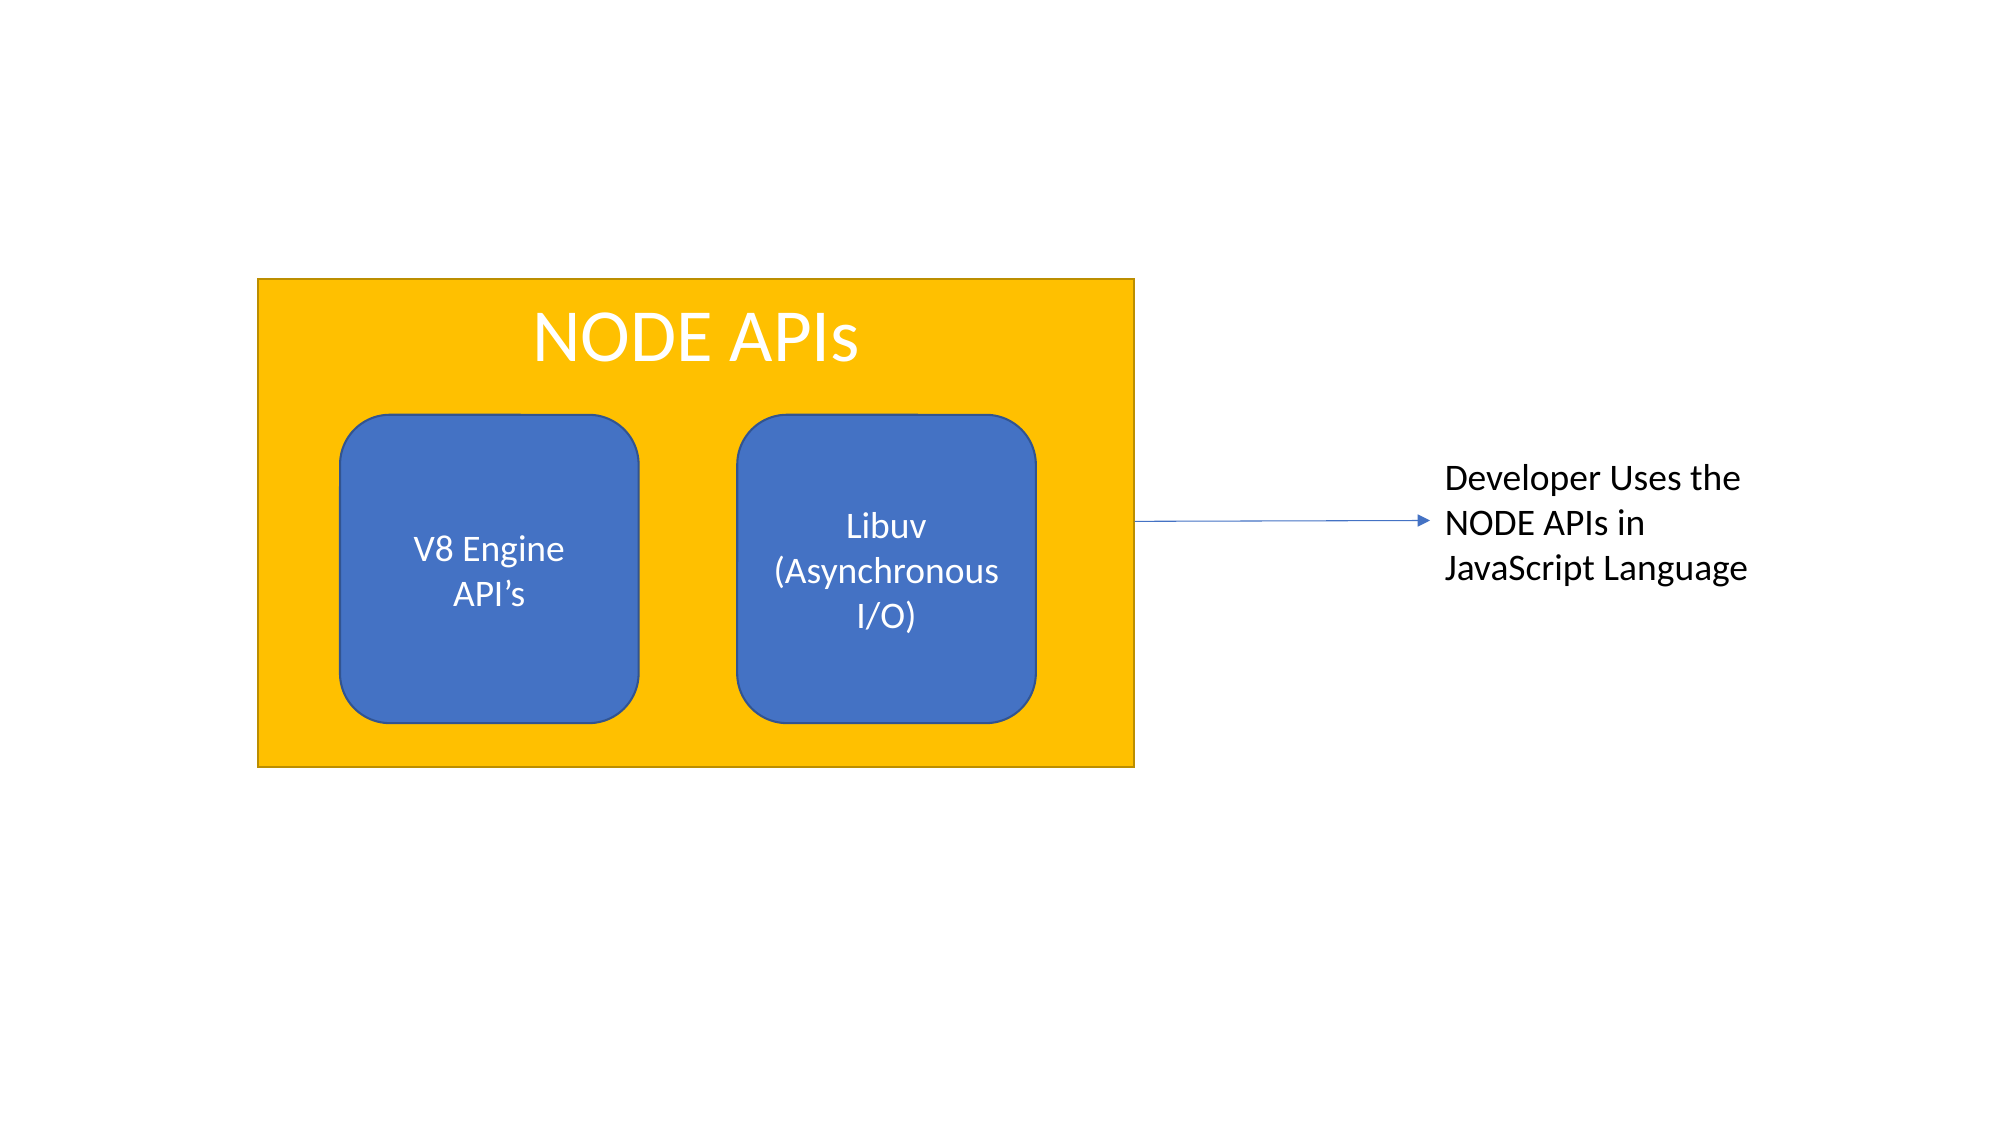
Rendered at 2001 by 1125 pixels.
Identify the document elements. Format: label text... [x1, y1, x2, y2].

text_box Libuv (Asynchronous I/O) [736, 413, 1037, 725]
text_box NODE APIs [257, 278, 1135, 768]
text_box Developer Uses the NODE APIs in JavaScript Language [1430, 445, 1795, 596]
text_box V8 Engine API’s [338, 413, 640, 725]
